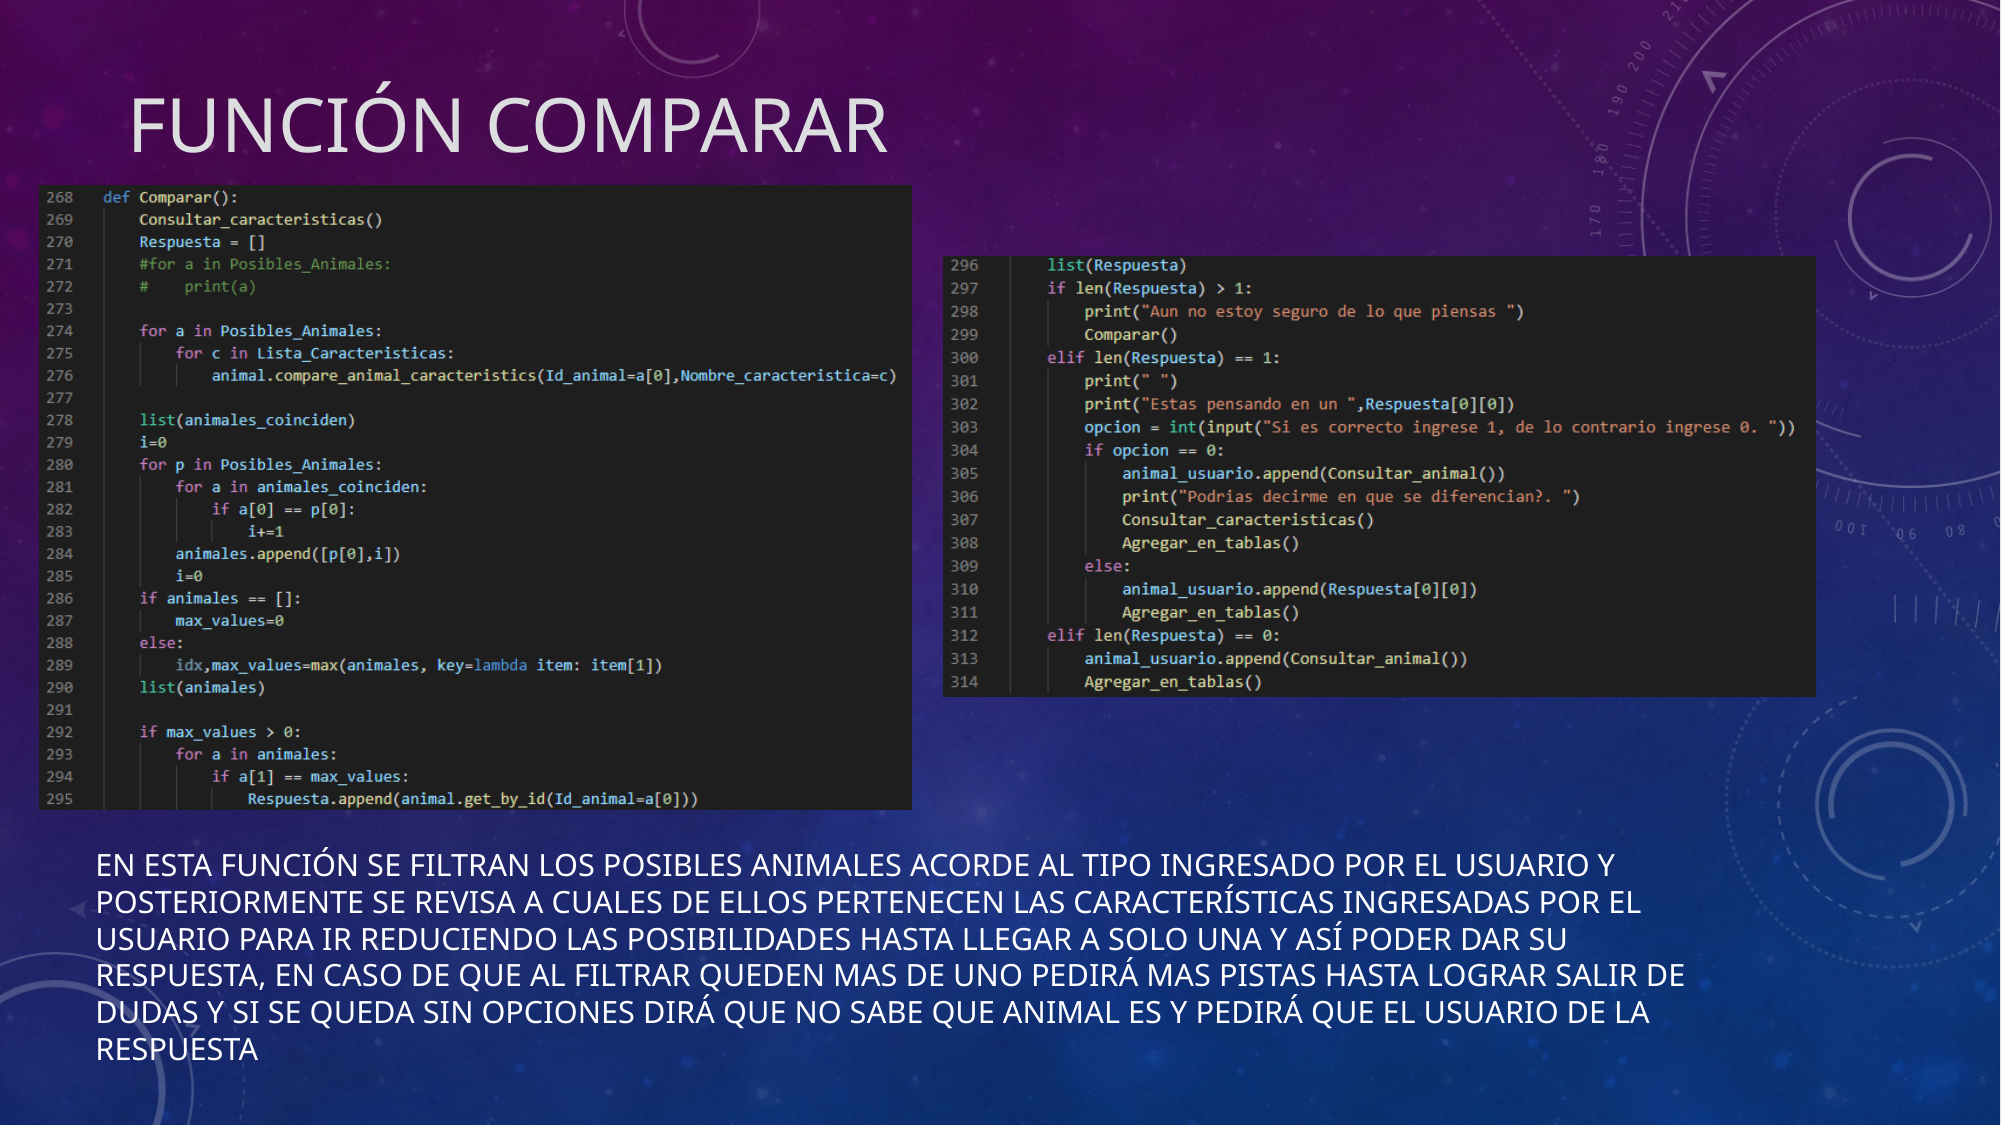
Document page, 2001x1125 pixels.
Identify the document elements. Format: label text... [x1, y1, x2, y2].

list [943, 256, 1817, 698]
title Función comparar [112, 3, 1775, 243]
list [38, 185, 912, 810]
text_box En esta función se filtran los posibles animales acorde al tipo ingresado por el usuario y posteriormente se revisa a cuales de ellos pertenecen las características ingresadas por el usuario para ir reduciendo las posibilidades hasta llegar a solo una y así poder dar su respuesta, en caso de que al filtrar queden mas de uno pedirá mas pistas hasta lograr salir de dudas y si se queda sin opciones dirá que no sabe que animal es y pedirá que el usuario de la respuesta [80, 838, 1743, 1077]
picture [0, 0, 2001, 1125]
